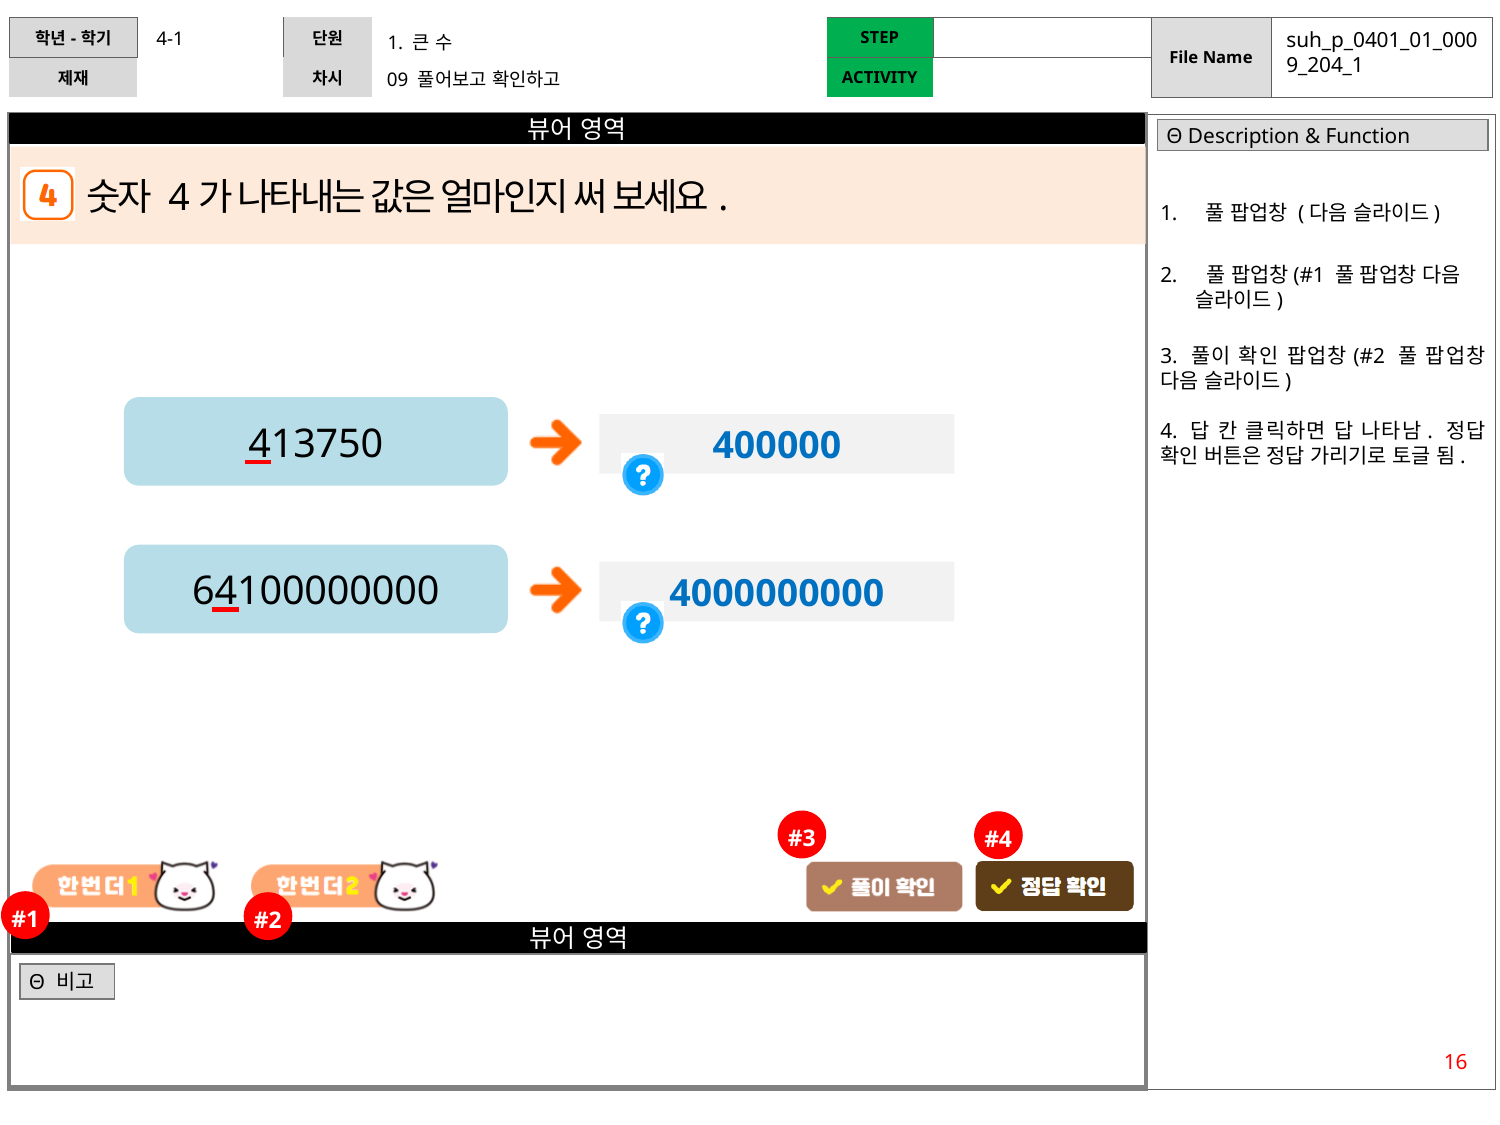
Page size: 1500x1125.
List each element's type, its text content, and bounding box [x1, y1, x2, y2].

text_box 숫자 4가 나타내는 값은 얼마인지 써 보세요. [72, 165, 1145, 225]
picture [20, 166, 76, 221]
text_box 09 풀어보고 확인하고 [372, 60, 821, 96]
text_box 4000000000 [599, 561, 955, 622]
text_box [9, 145, 1148, 246]
text_box suh_p_0401_01_0009_204_1 [1271, 18, 1500, 84]
text_box 1. 큰 수 [372, 23, 828, 48]
text_box 400000 [599, 414, 955, 474]
picture [528, 561, 586, 617]
text_box #1 [0, 889, 51, 942]
picture [621, 600, 664, 644]
table_header Θ Description & Function [1158, 120, 1487, 150]
picture [803, 858, 963, 913]
picture [30, 858, 220, 914]
text_box 4-1 [141, 18, 284, 55]
text_box 413750 [121, 394, 510, 488]
text_box 풀 팝업창 (다음 슬라이드) 풀 팝업창(#1 풀 팝업창 다음 슬라이드) 3. 풀이 확인 팝업창(#2 풀 팝업창 다음 슬라이드) 4. 답 칸 클릭하면 답 나타남. 정답 확인 버튼은 정답 가리기로 토글 됨. [1145, 160, 1500, 570]
picture [250, 858, 440, 914]
text_box 64100000000 [121, 542, 510, 636]
text_box #4 [972, 809, 1025, 856]
text_box #2 [241, 903, 294, 943]
picture [528, 413, 586, 469]
picture [621, 453, 664, 496]
text_box #3 [775, 808, 829, 861]
picture [973, 857, 1137, 912]
